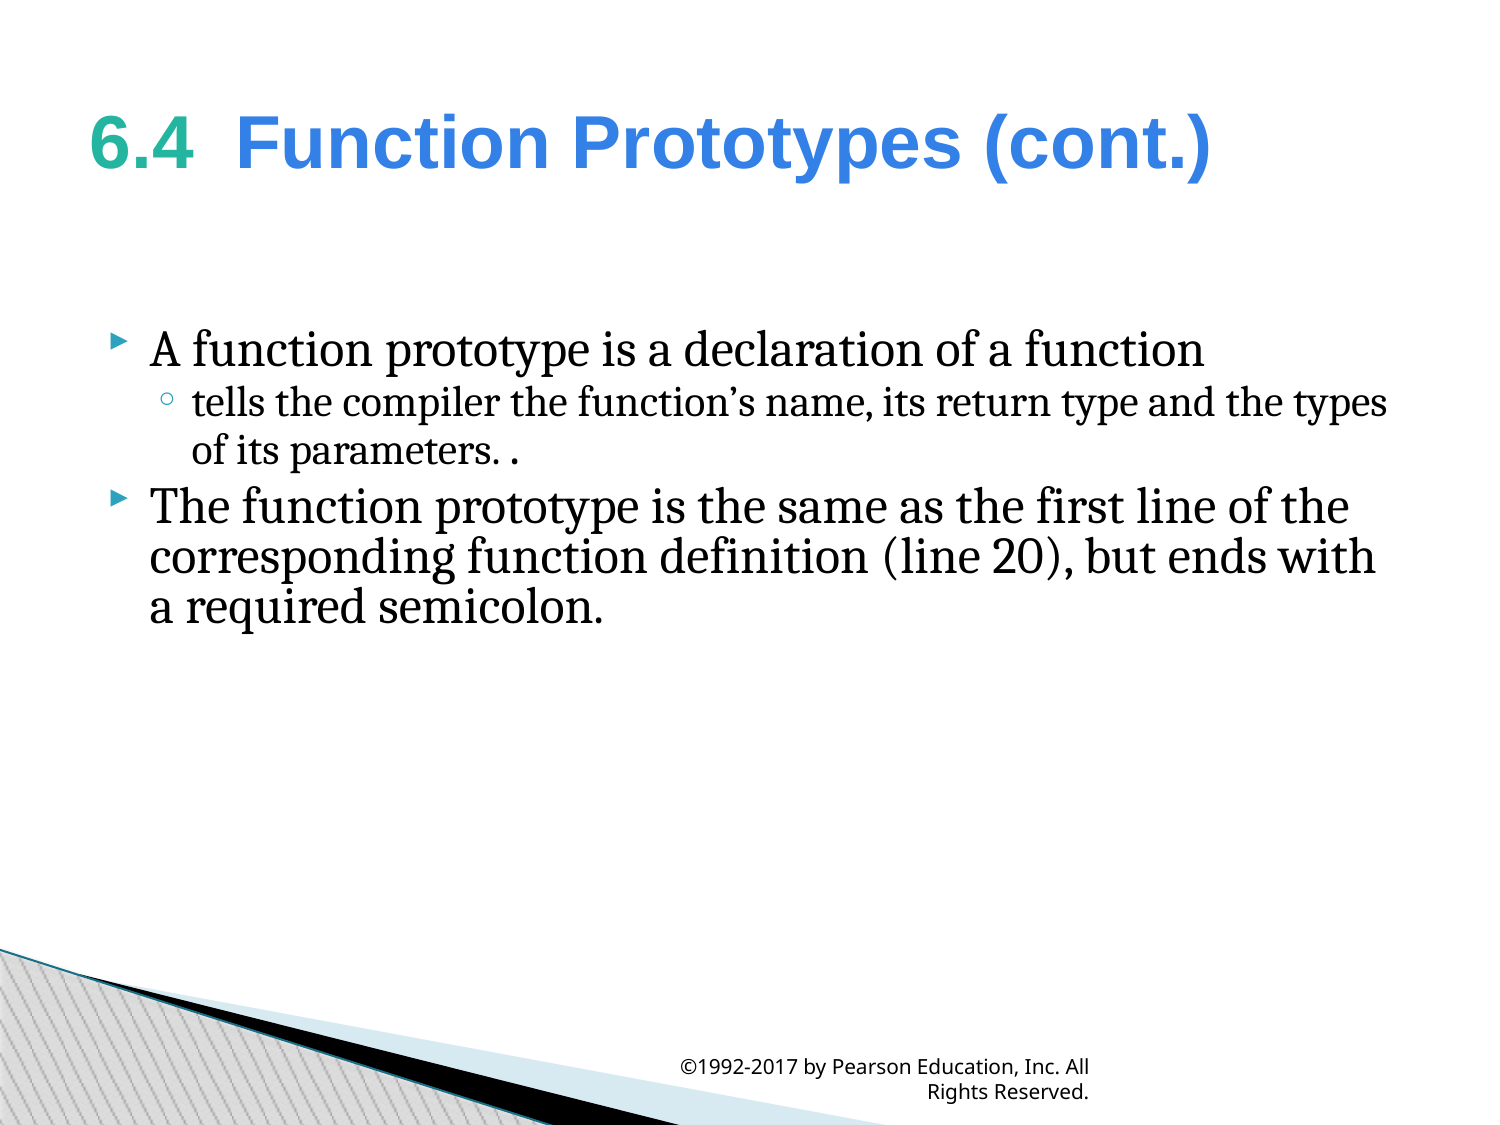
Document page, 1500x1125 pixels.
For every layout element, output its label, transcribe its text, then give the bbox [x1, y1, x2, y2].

text_box A function prototype is a declaration of a function tells the compiler the function’s name, its return type and the types of its parameters. . The function prototype is the same as the first line of the corresponding function definition (line 20), but ends with a required semicolon. [75, 242, 1425, 986]
text_box 6.4 Function Prototypes (cont.) [75, 45, 1425, 233]
text_box ©1992-2017 by Pearson Education, Inc. All Rights Reserved. [649, 1051, 1105, 1112]
